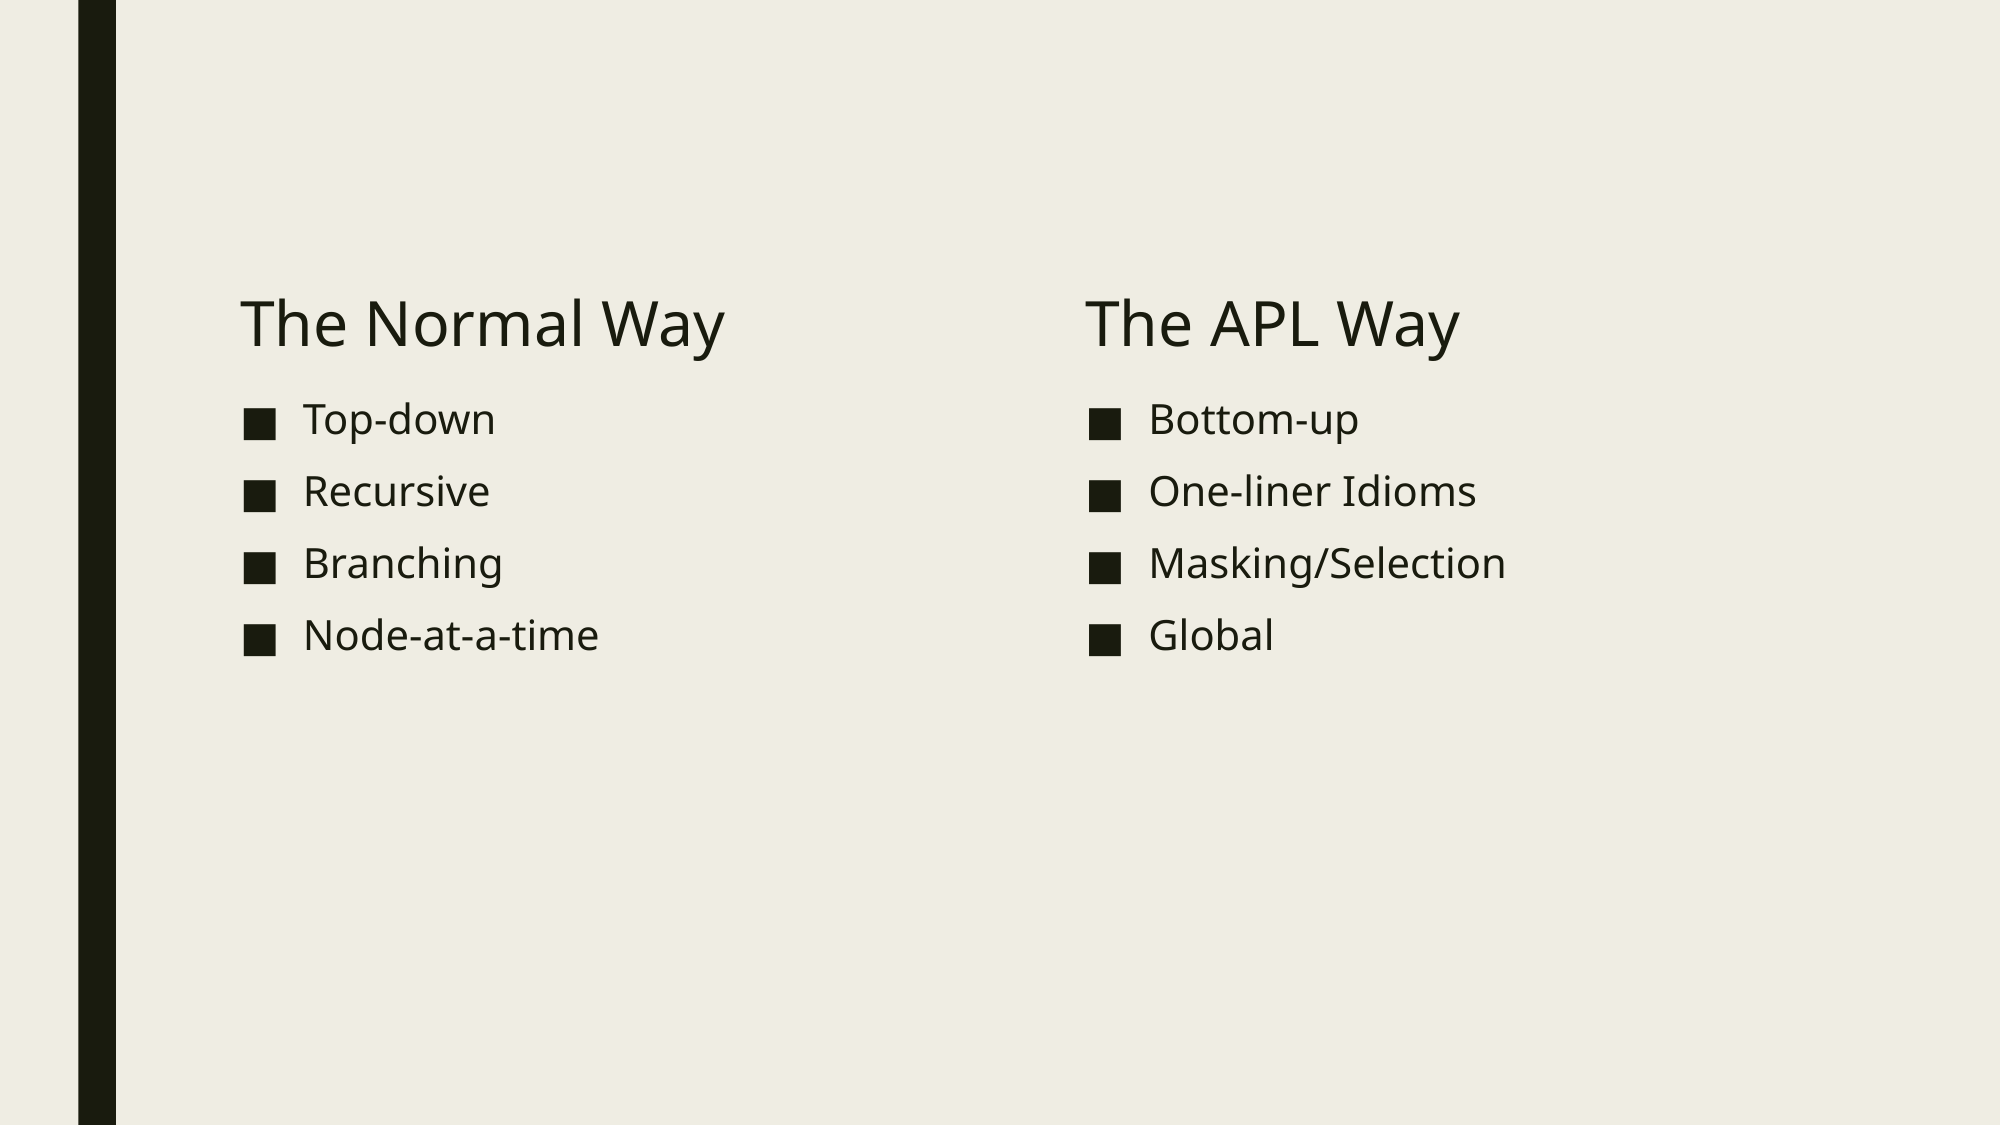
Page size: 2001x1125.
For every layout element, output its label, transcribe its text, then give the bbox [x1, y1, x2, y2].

list Bottom-up One-liner Idioms Masking/Selection Global [1070, 389, 1800, 810]
list The APL Way [1070, 231, 1800, 367]
list Top-down Recursive Branching Node-at-a-time [225, 389, 954, 810]
list The Normal Way [225, 231, 954, 367]
